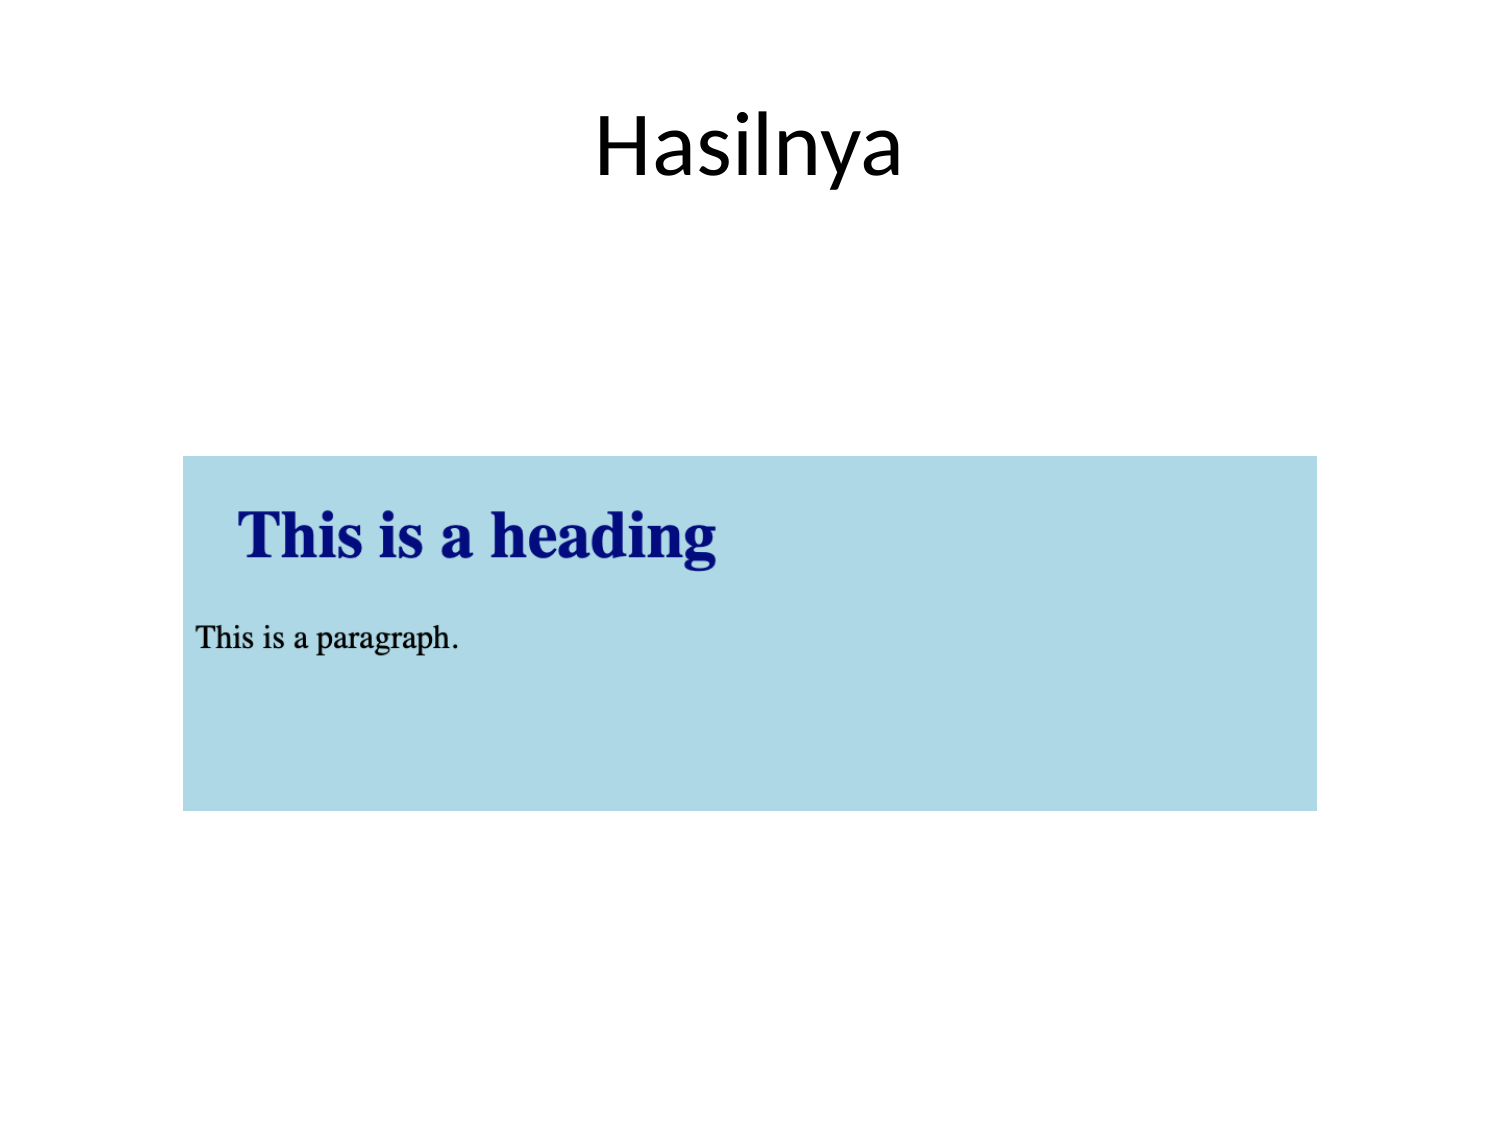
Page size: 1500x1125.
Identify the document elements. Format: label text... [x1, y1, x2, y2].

title Hasilnya [75, 45, 1425, 233]
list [183, 456, 1317, 811]
